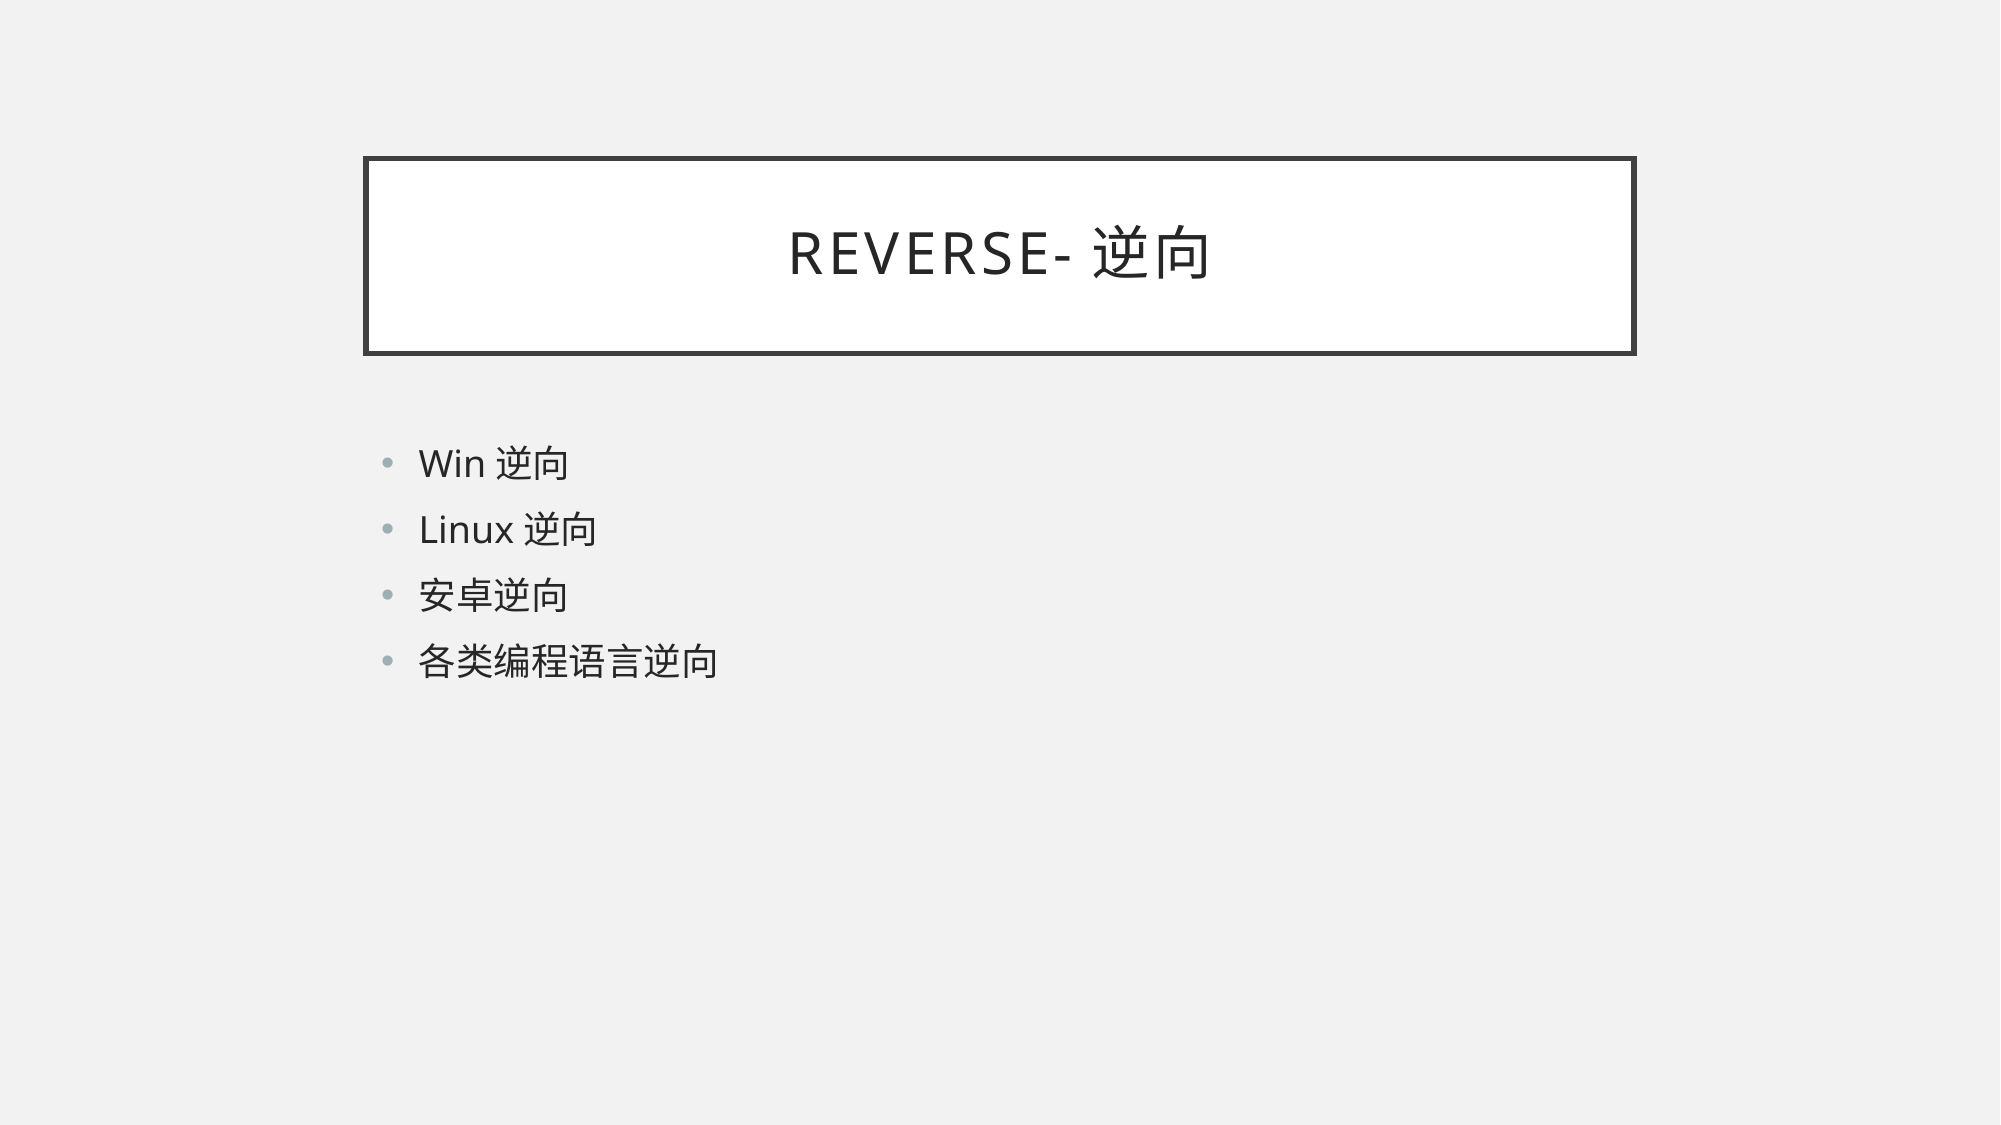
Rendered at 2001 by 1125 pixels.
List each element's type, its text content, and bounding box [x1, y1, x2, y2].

title Reverse-逆向 [363, 156, 1637, 356]
list Win逆向 Linux逆向 安卓逆向 各类编程语言逆向 [366, 432, 1634, 942]
